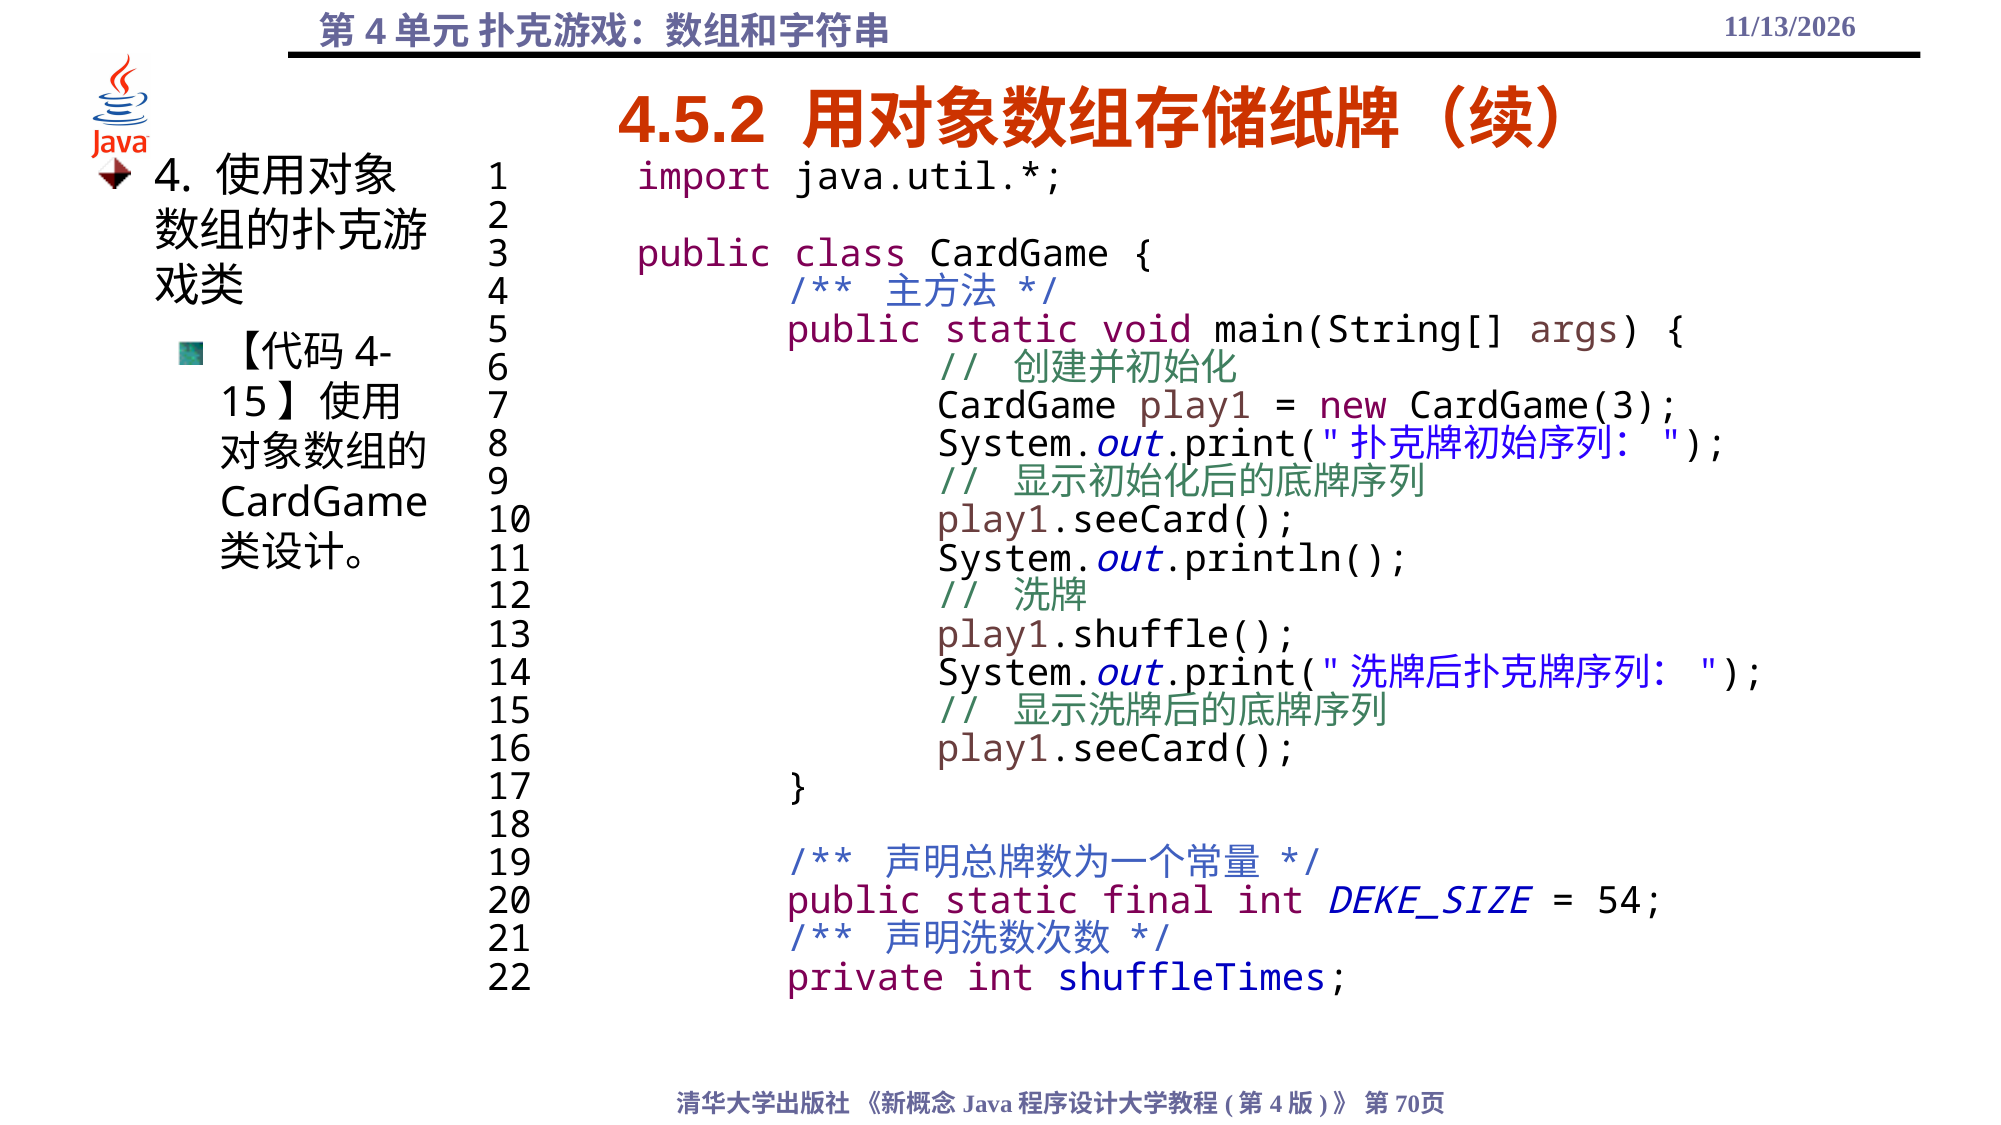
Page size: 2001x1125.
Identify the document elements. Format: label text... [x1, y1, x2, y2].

list 4. 使用对象数组的扑克游戏类 【代码4-15】使用对象数组的CardGame类设计。 [82, 138, 458, 938]
picture [172, 335, 203, 365]
picture [90, 53, 151, 138]
text_box 1 import java.util.*; 2 3 public class CardGame { 4 /** 主方法 */ 5 public static void main(String[] args) { 6 // 创建并初始化 7 CardGame play1 = new CardGame(3); 8 System.out.print("扑克牌初始序列："); 9 // 显示初始化后的底牌序列 10 play1.seeCard(); 11 System.out.println(); 12 // 洗牌 13 play1.shuffle(); 14 System.out.print("洗牌后扑克牌序列："); 15 // 显示洗牌后的底牌序列 16 play1.seeCard(); 17 } 18 19 /** 声明总牌数为一个常量 */ 20 public static final int DEKE_SIZE = 54; 21 /** 声明洗数次数 */ 22 private int shuffleTimes; [472, 165, 1978, 1005]
picture [97, 156, 131, 189]
title 4.5.2 用对象数组存储纸牌（续） [272, 63, 1949, 164]
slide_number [1579, 0, 2000, 48]
